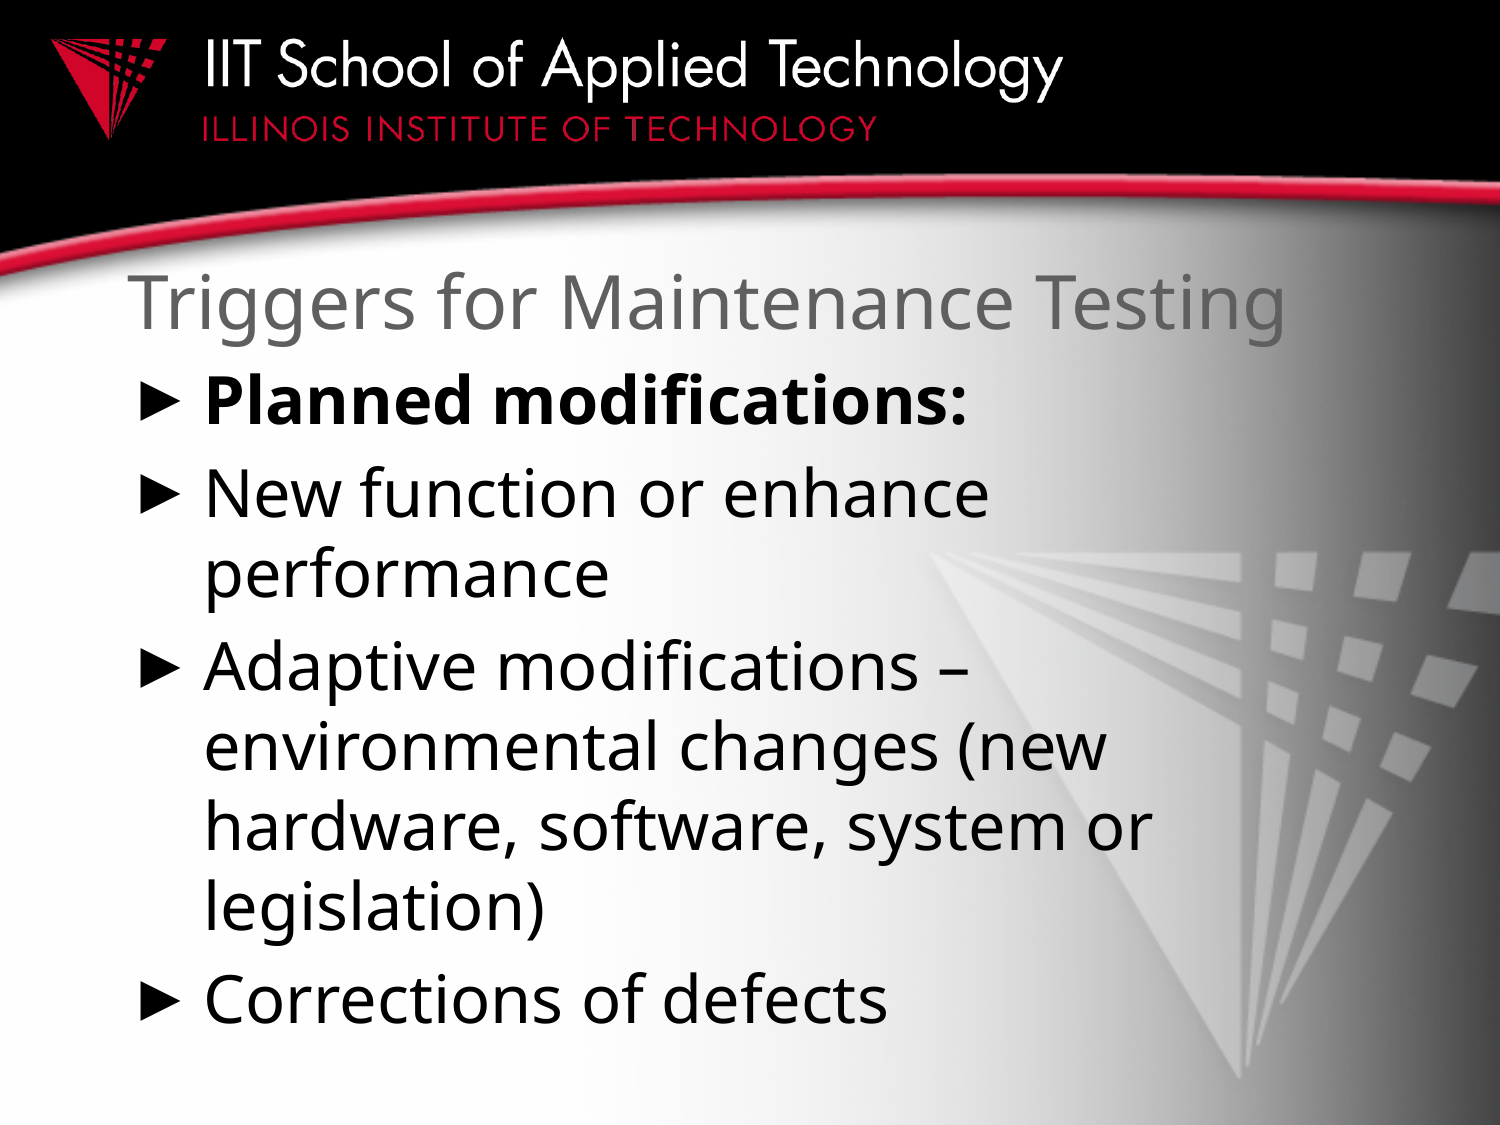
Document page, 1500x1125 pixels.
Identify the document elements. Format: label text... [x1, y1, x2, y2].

picture [0, 0, 1500, 1125]
title Triggers for Maintenance Testing [112, 249, 1388, 349]
list Planned modifications: New function or enhance performance Adaptive modifications – environmental changes (new hardware, software, system or legislation) Corrections of defects [112, 349, 1388, 1051]
